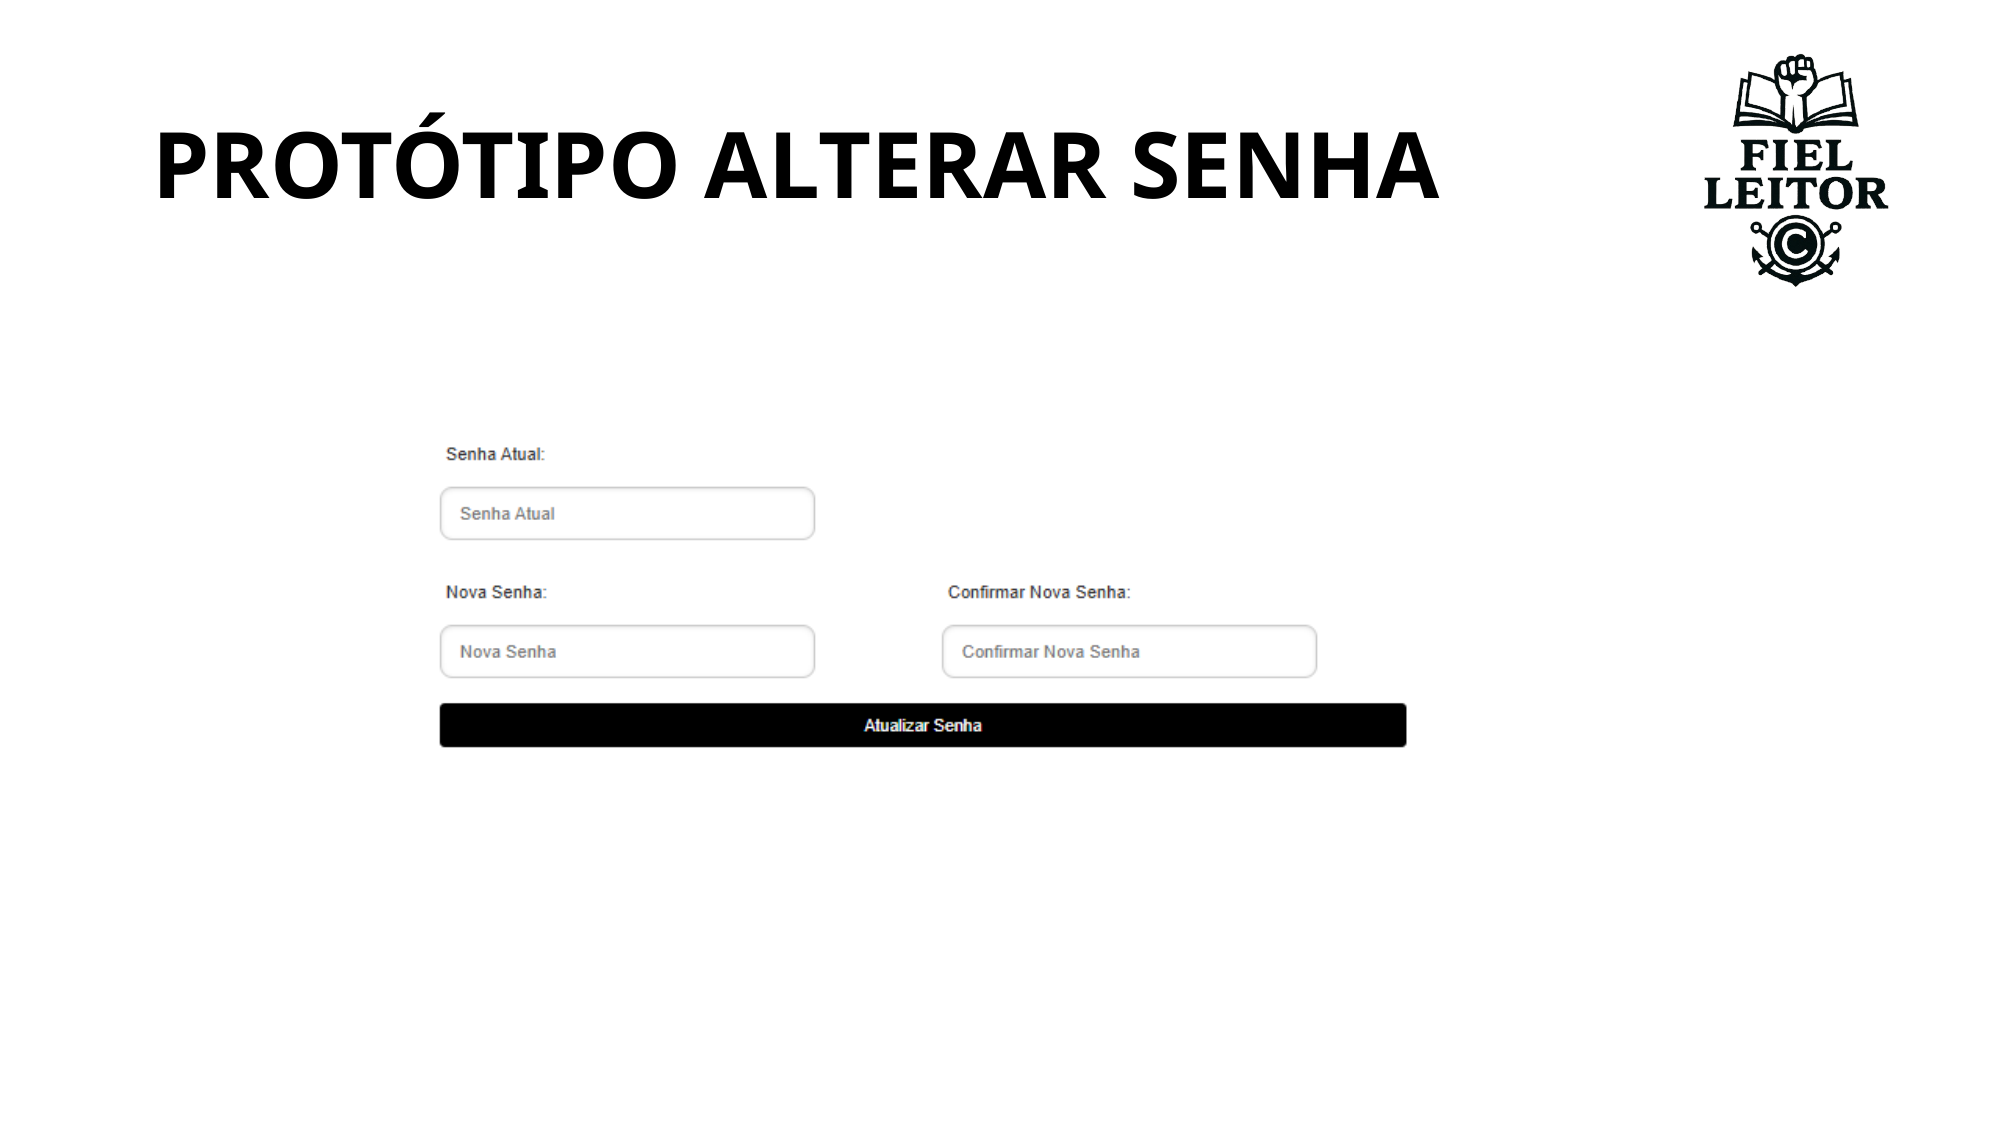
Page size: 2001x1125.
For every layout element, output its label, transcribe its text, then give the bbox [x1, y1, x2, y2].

picture [412, 407, 1499, 818]
title PROTÓTIPO ALTERAR SENHA [137, 59, 1660, 278]
picture [1660, 33, 1931, 304]
